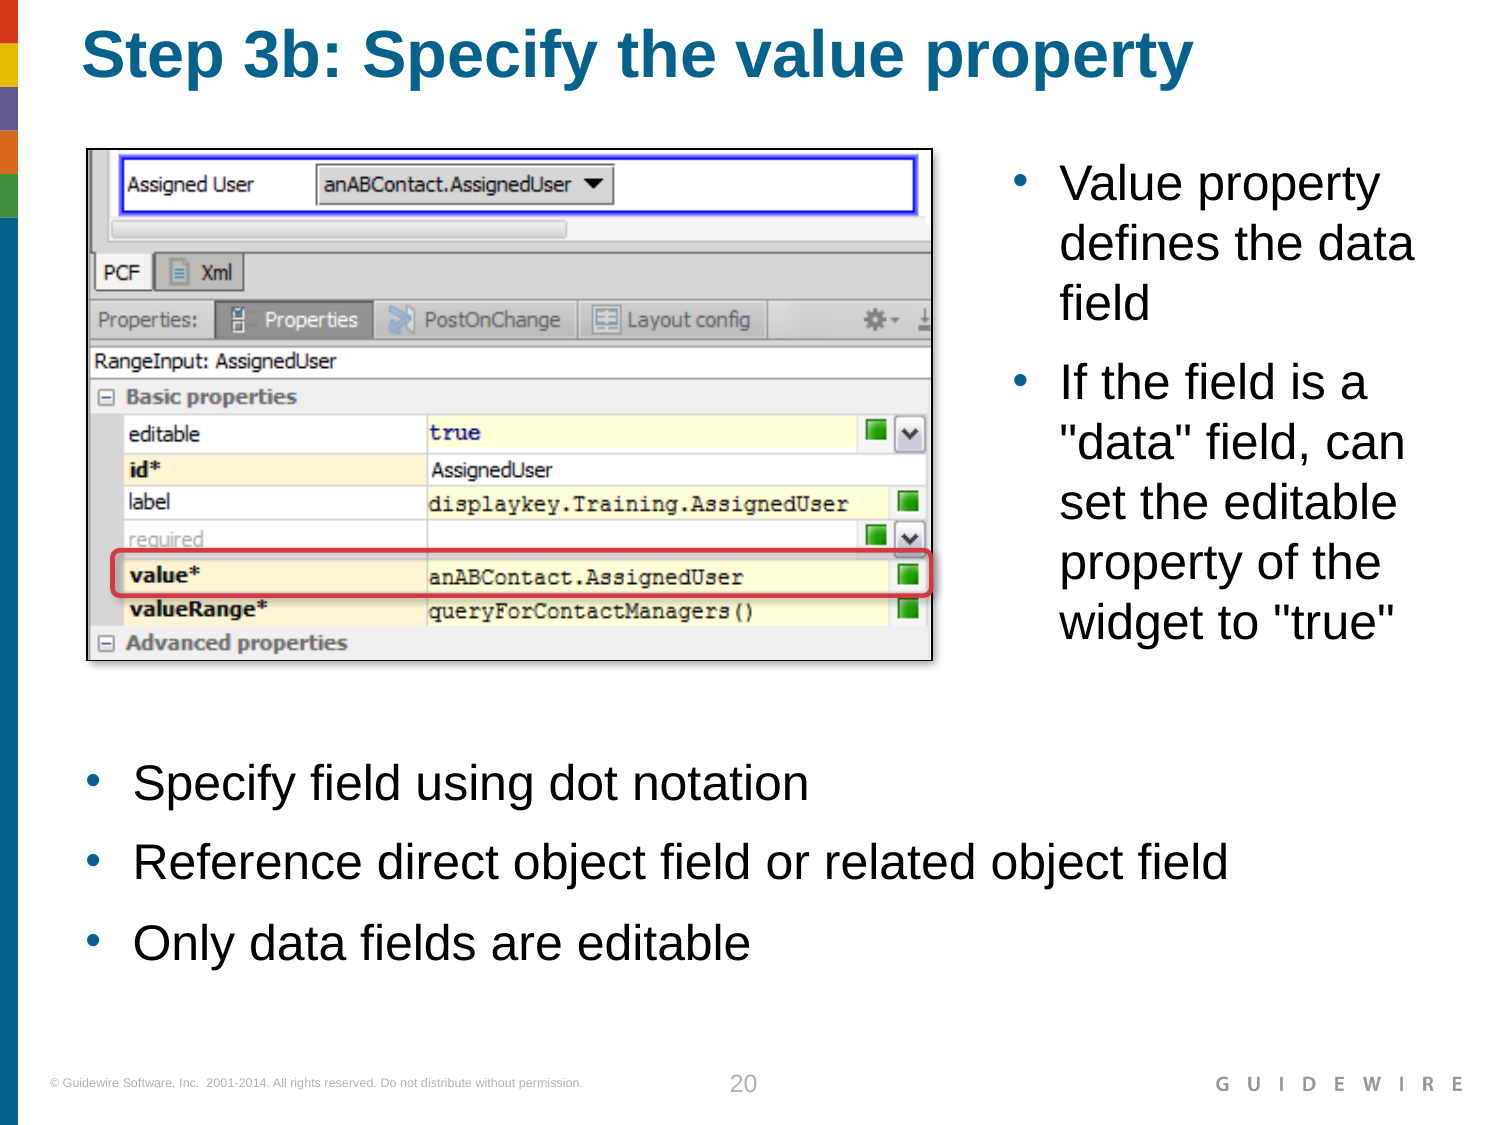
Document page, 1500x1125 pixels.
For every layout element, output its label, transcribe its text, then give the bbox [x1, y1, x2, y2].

list Specify field using dot notation Reference direct object field or related object field Only data fields are editable [85, 750, 1451, 1050]
list Value property defines the data field If the field is a "data" field, can set the editable property of the widget to "true" [1012, 149, 1448, 750]
picture [1215, 1073, 1480, 1096]
picture [86, 149, 932, 661]
title Step 3b: Specify the value property [81, 19, 1446, 142]
